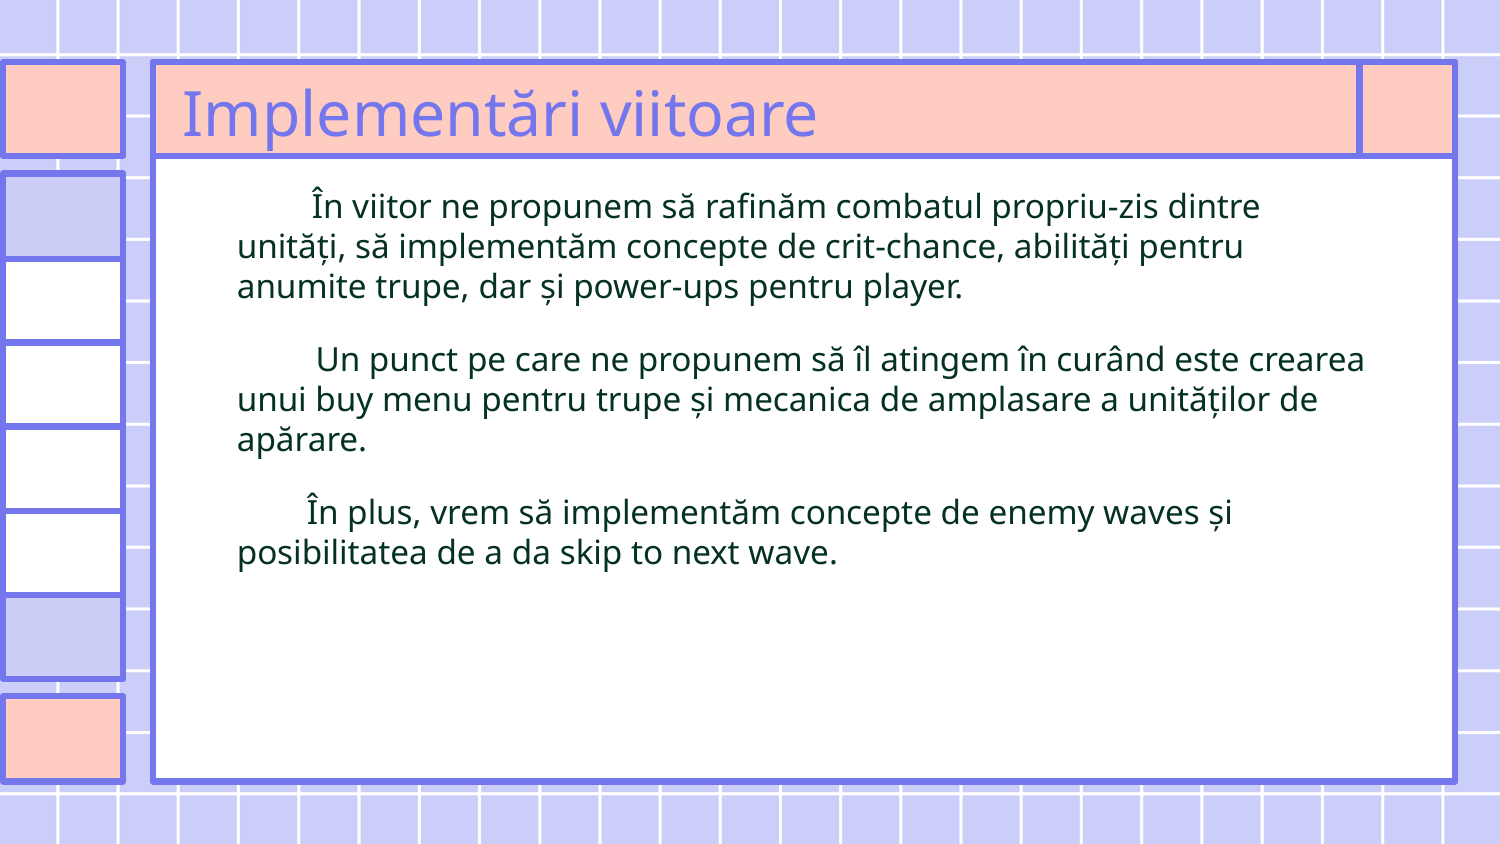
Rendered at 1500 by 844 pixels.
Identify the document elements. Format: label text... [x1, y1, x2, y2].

title Implementări viitoare [182, 64, 1318, 159]
picture [0, 0, 1500, 844]
list În viitor ne propunem să rafinăm combatul propriu-zis dintre unități, să implementăm concepte de crit-chance, abilități pentru anumite trupe, dar și power-ups pentru player. Un punct pe care ne propunem să îl atingem în curând este crearea unui buy menu pentru trupe și mecanica de amplasare a unităților de apărare. În plus, vrem să implementăm concepte de enemy waves și posibilitatea de a da skip to next wave. [236, 185, 1372, 752]
